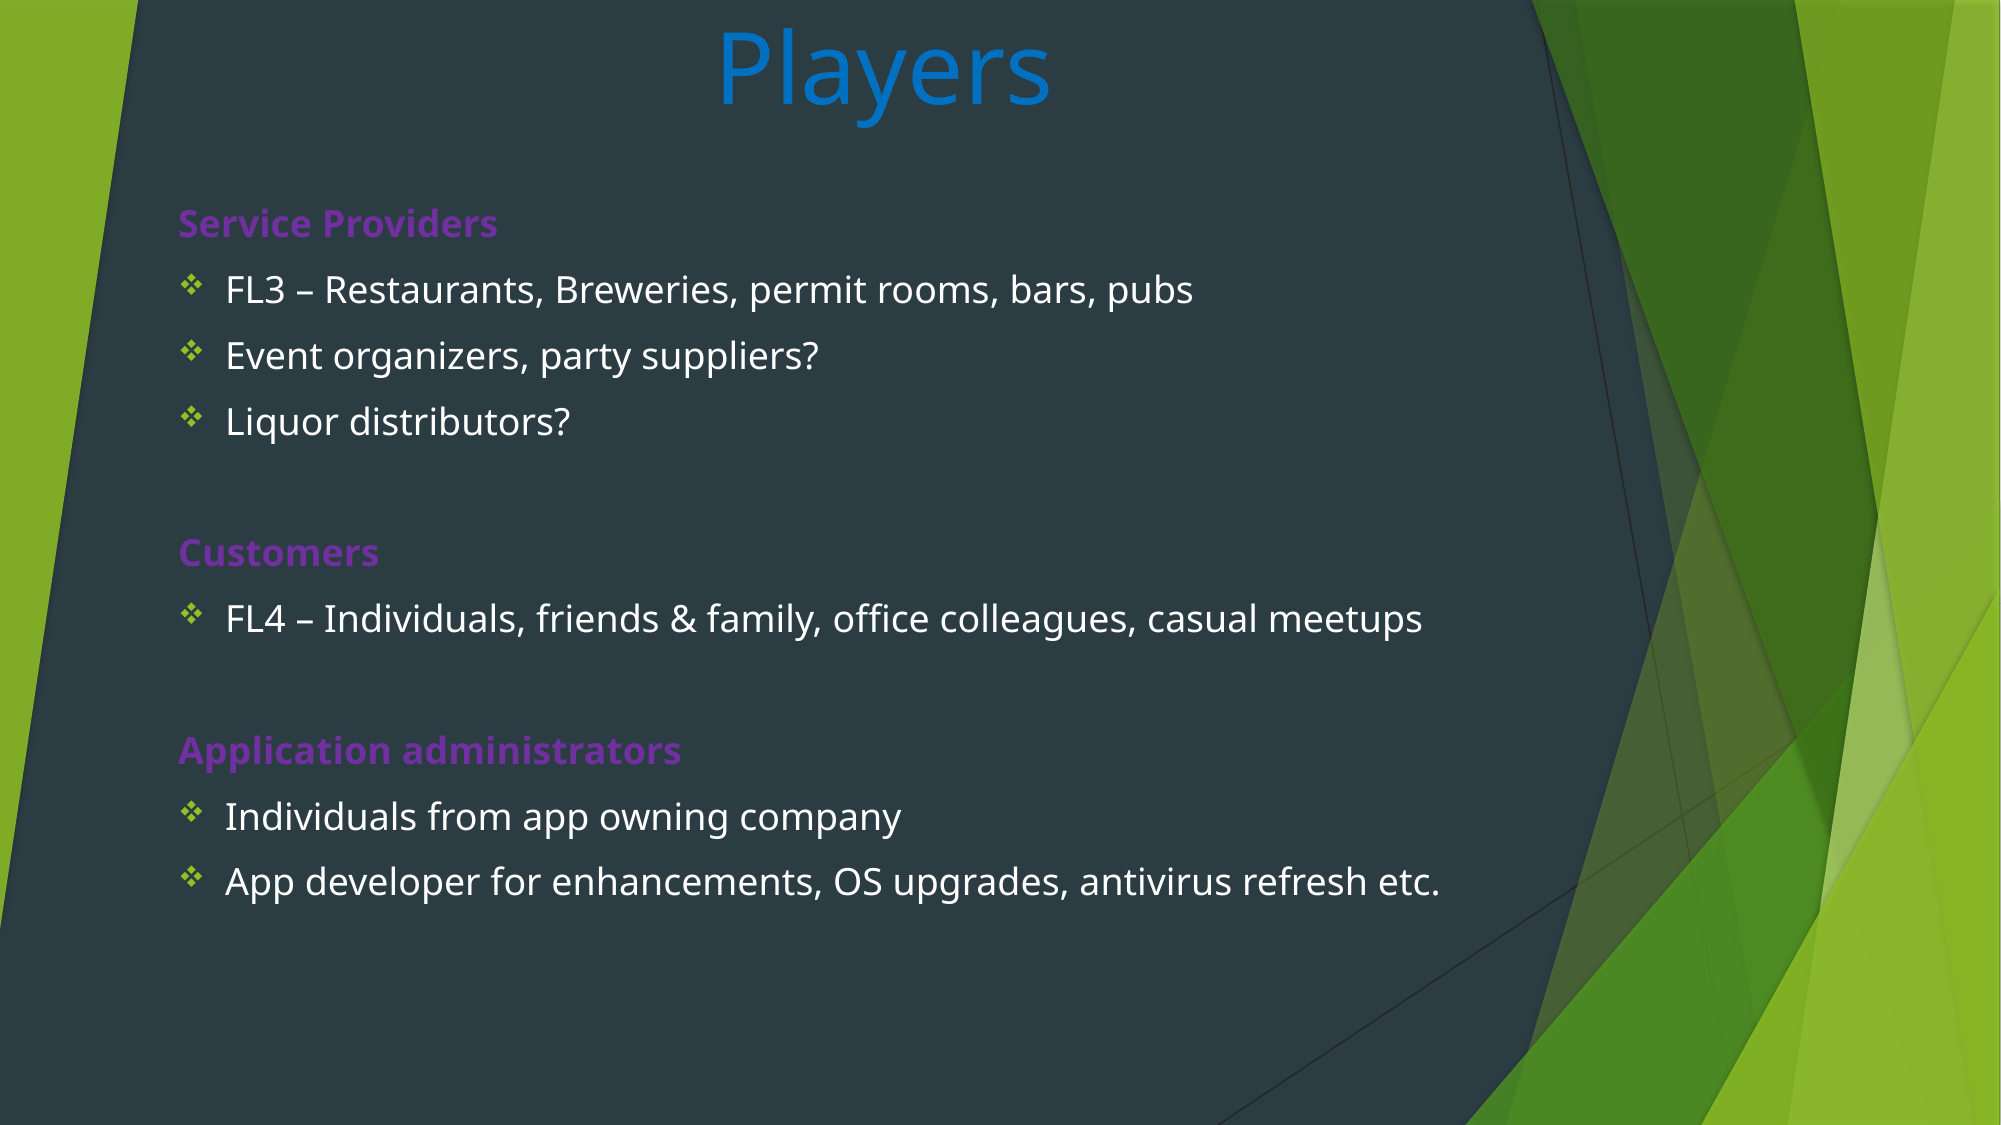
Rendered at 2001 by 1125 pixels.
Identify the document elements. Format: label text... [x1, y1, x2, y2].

subtitle Service Providers FL3 – Restaurants, Breweries, permit rooms, bars, pubs Event organizers, party suppliers? Liquor distributors? Customers FL4 – Individuals, friends & family, office colleagues, casual meetups Application administrators Individuals from app owning company App developer for enhancements, OS upgrades, antivirus refresh etc. [163, 192, 1522, 1006]
title Players [247, 6, 1522, 133]
